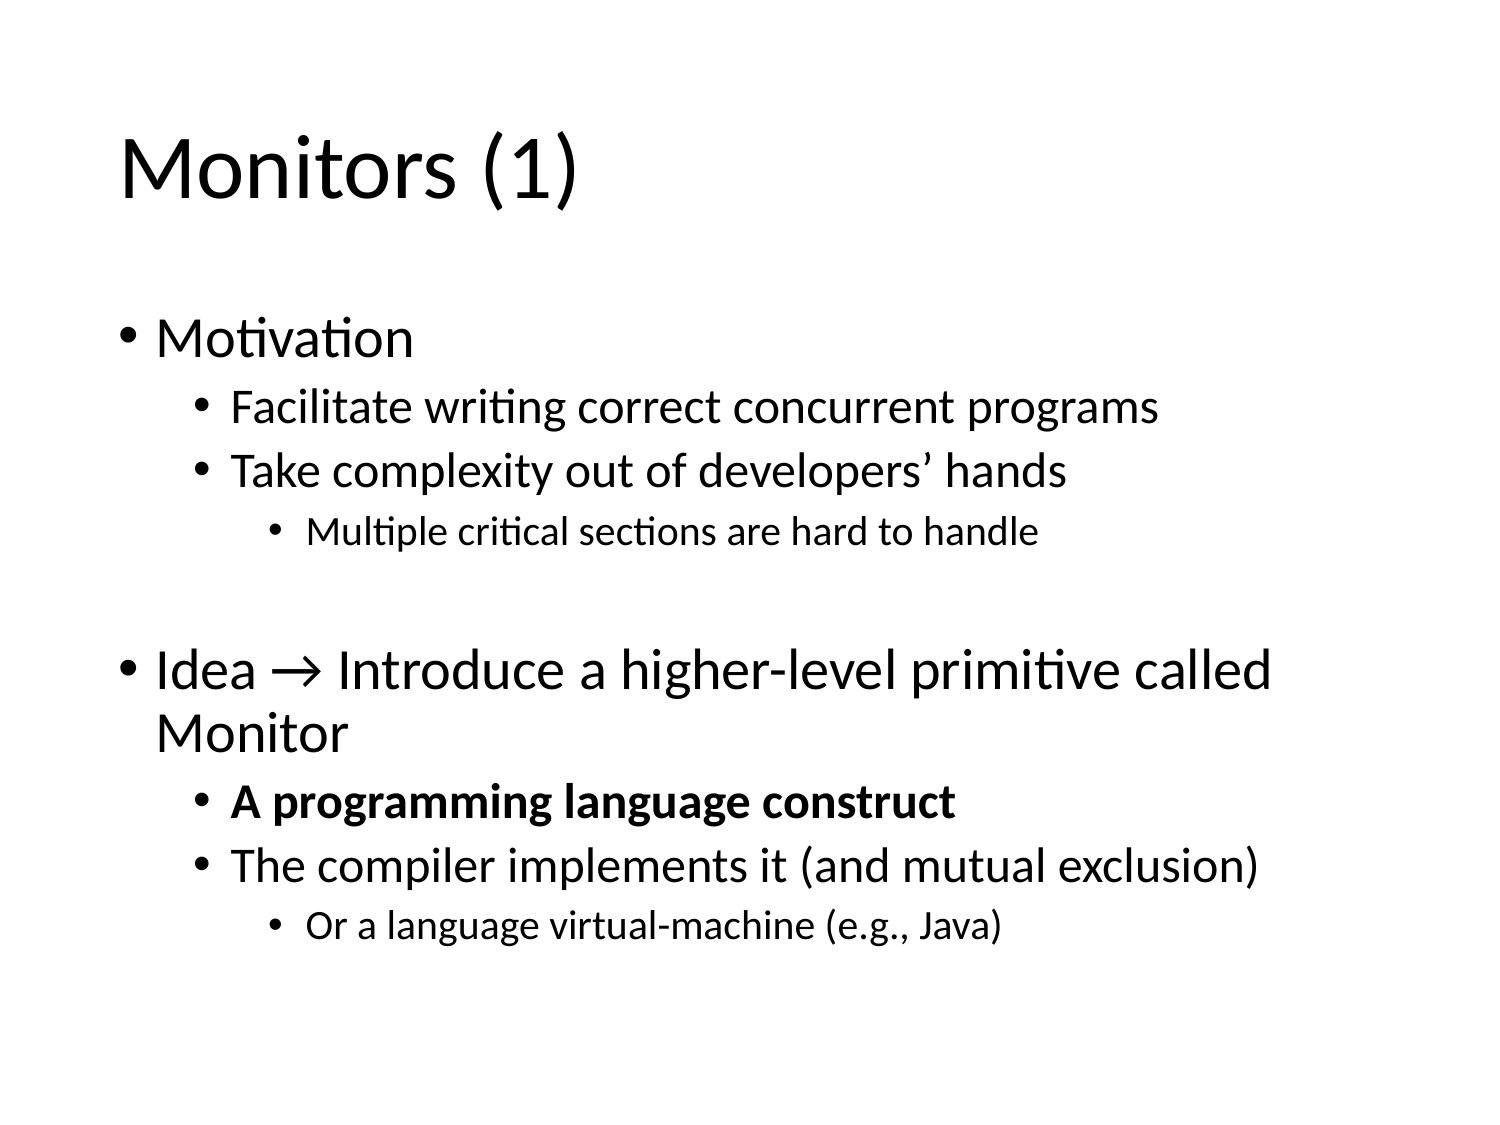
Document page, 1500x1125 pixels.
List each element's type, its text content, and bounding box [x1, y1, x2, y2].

list Motivation Facilitate writing correct concurrent programs Take complexity out of developers’ hands Multiple critical sections are hard to handle Idea → Introduce a higher-level primitive called Monitor A programming language construct The compiler implements it (and mutual exclusion) Or a language virtual-machine (e.g., Java) [103, 299, 1397, 1014]
title Monitors (1) [103, 59, 1397, 278]
